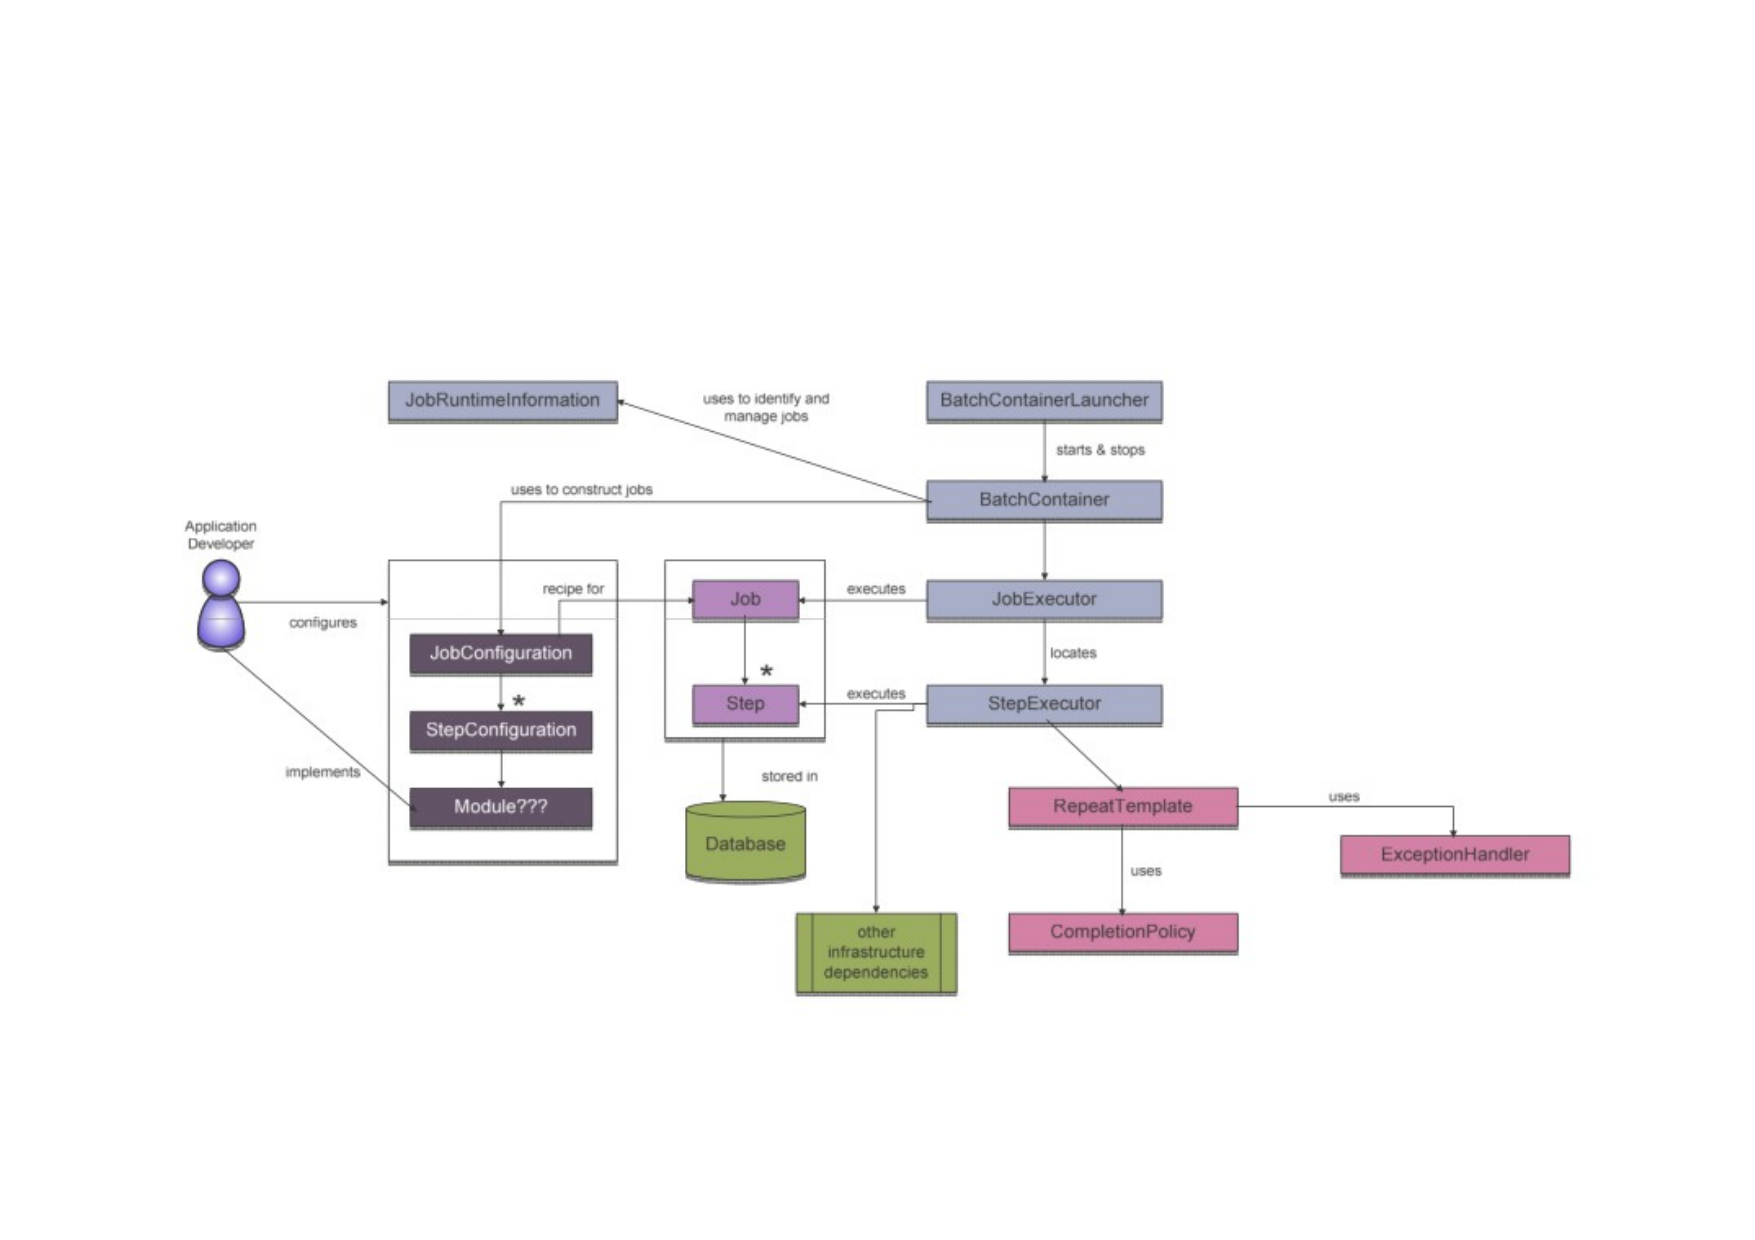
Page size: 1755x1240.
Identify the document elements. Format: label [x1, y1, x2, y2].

text_box [0, 0, 1755, 1238]
